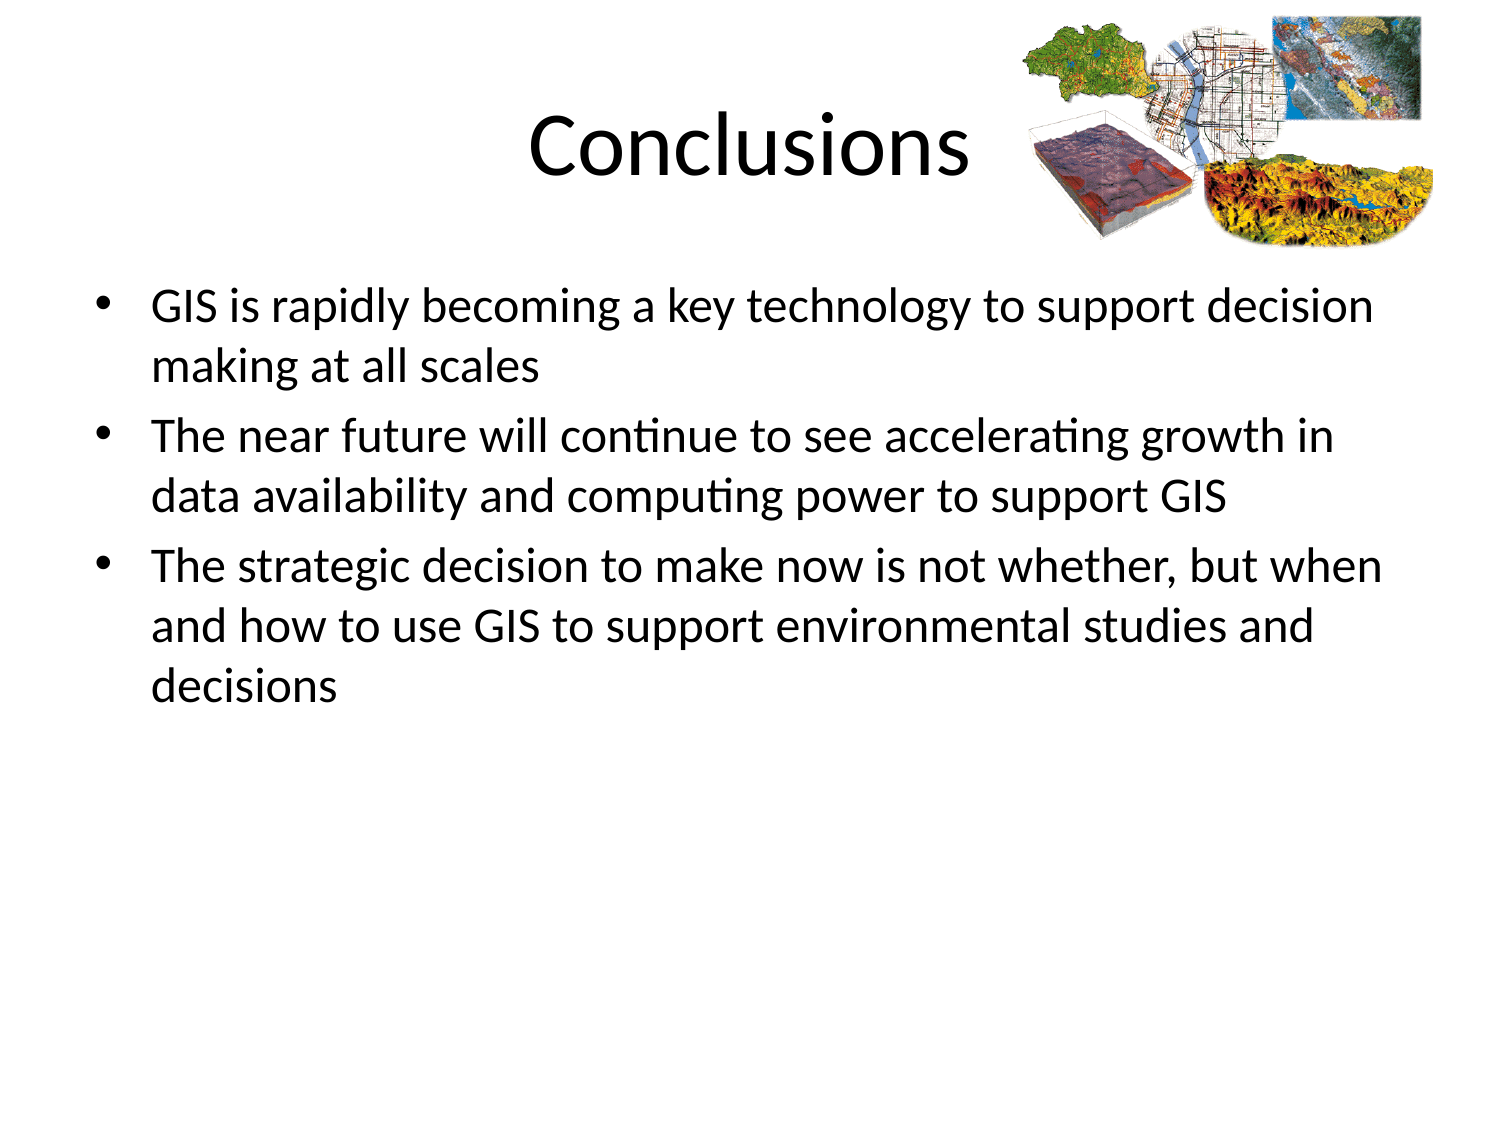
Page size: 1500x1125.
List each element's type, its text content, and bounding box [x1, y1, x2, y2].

picture [1012, 4, 1436, 252]
title Conclusions [75, 45, 1007, 233]
list GIS is rapidly becoming a key technology to support decision making at all scales The near future will continue to see accelerating growth in data availability and computing power to support GIS The strategic decision to make now is not whether, but when and how to use GIS to support environmental studies and decisions [75, 262, 1425, 1005]
